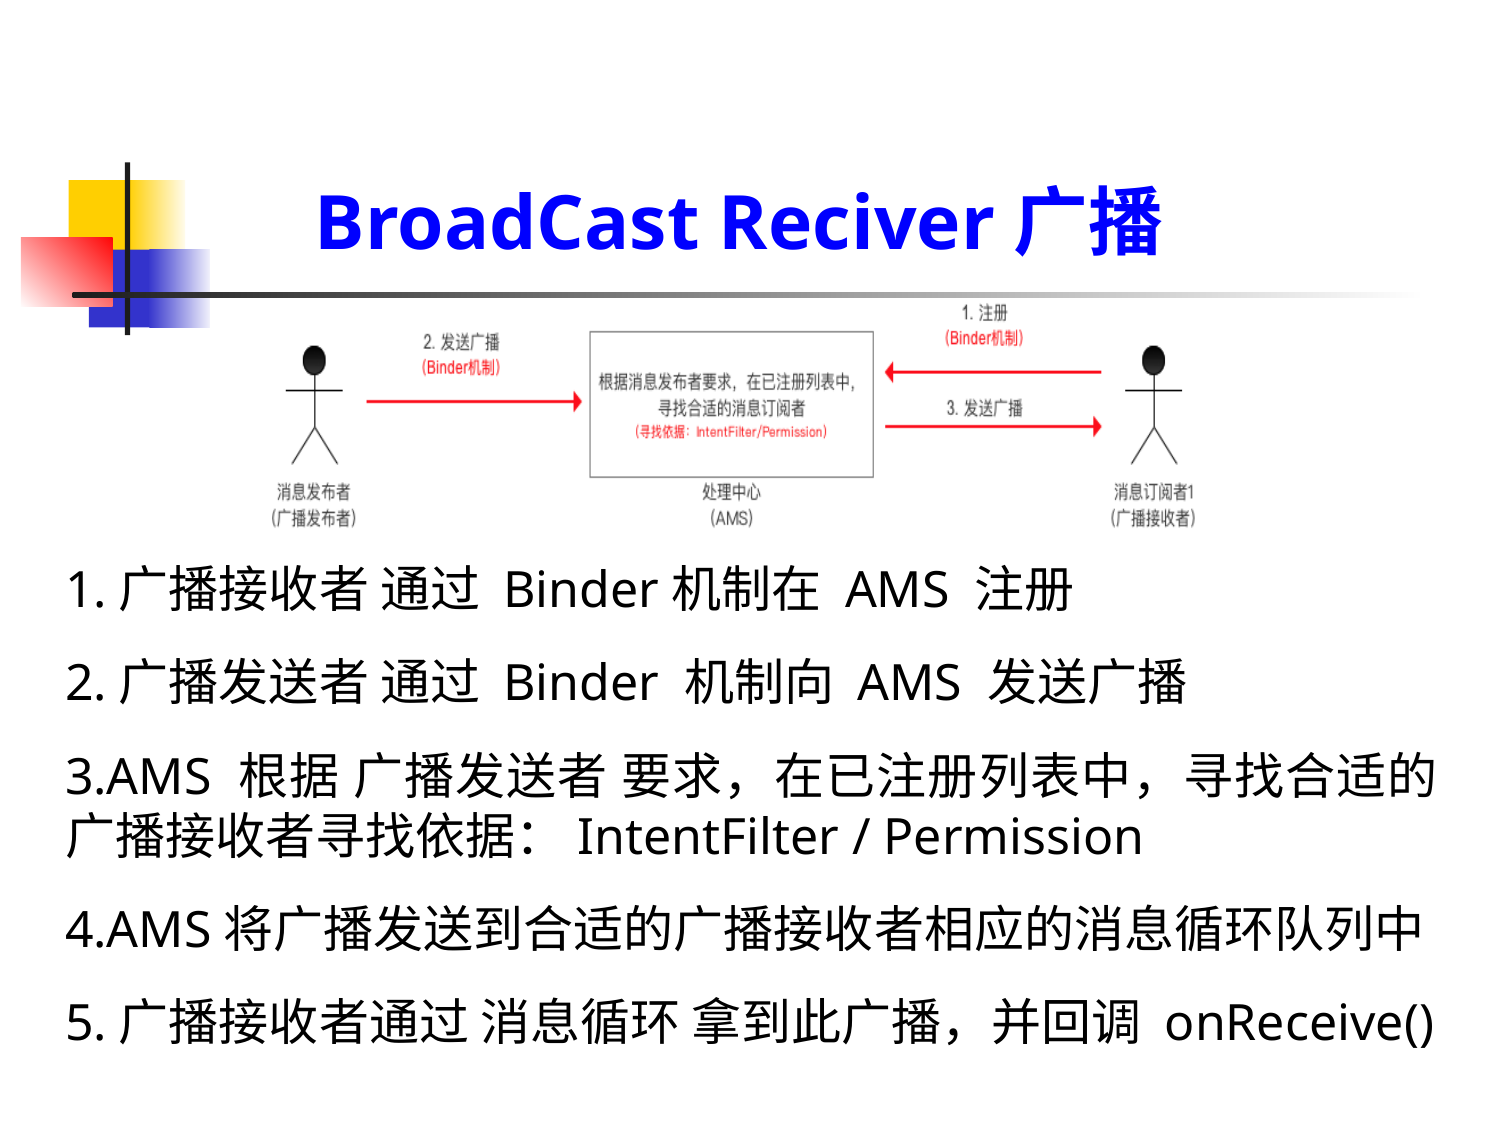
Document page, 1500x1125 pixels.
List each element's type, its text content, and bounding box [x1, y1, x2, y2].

text_box BroadCast Reciver广播 [300, 167, 1179, 272]
picture [262, 299, 1206, 531]
list 1.广播接收者 通过 Binder机制在 AMS 注册 2.广播发送者 通过 Binder 机制向 AMS 发送广播 3.AMS 根据 广播发送者 要求，在已注册列表中，寻找合适的广播接收者寻找依据：IntentFilter / Permission 4.AMS将广播发送到合适的广播接收者相应的消息循环队列中 5.广播接收者通过 消息循环 拿到此广播，并回调 onReceive() [49, 549, 1454, 1088]
